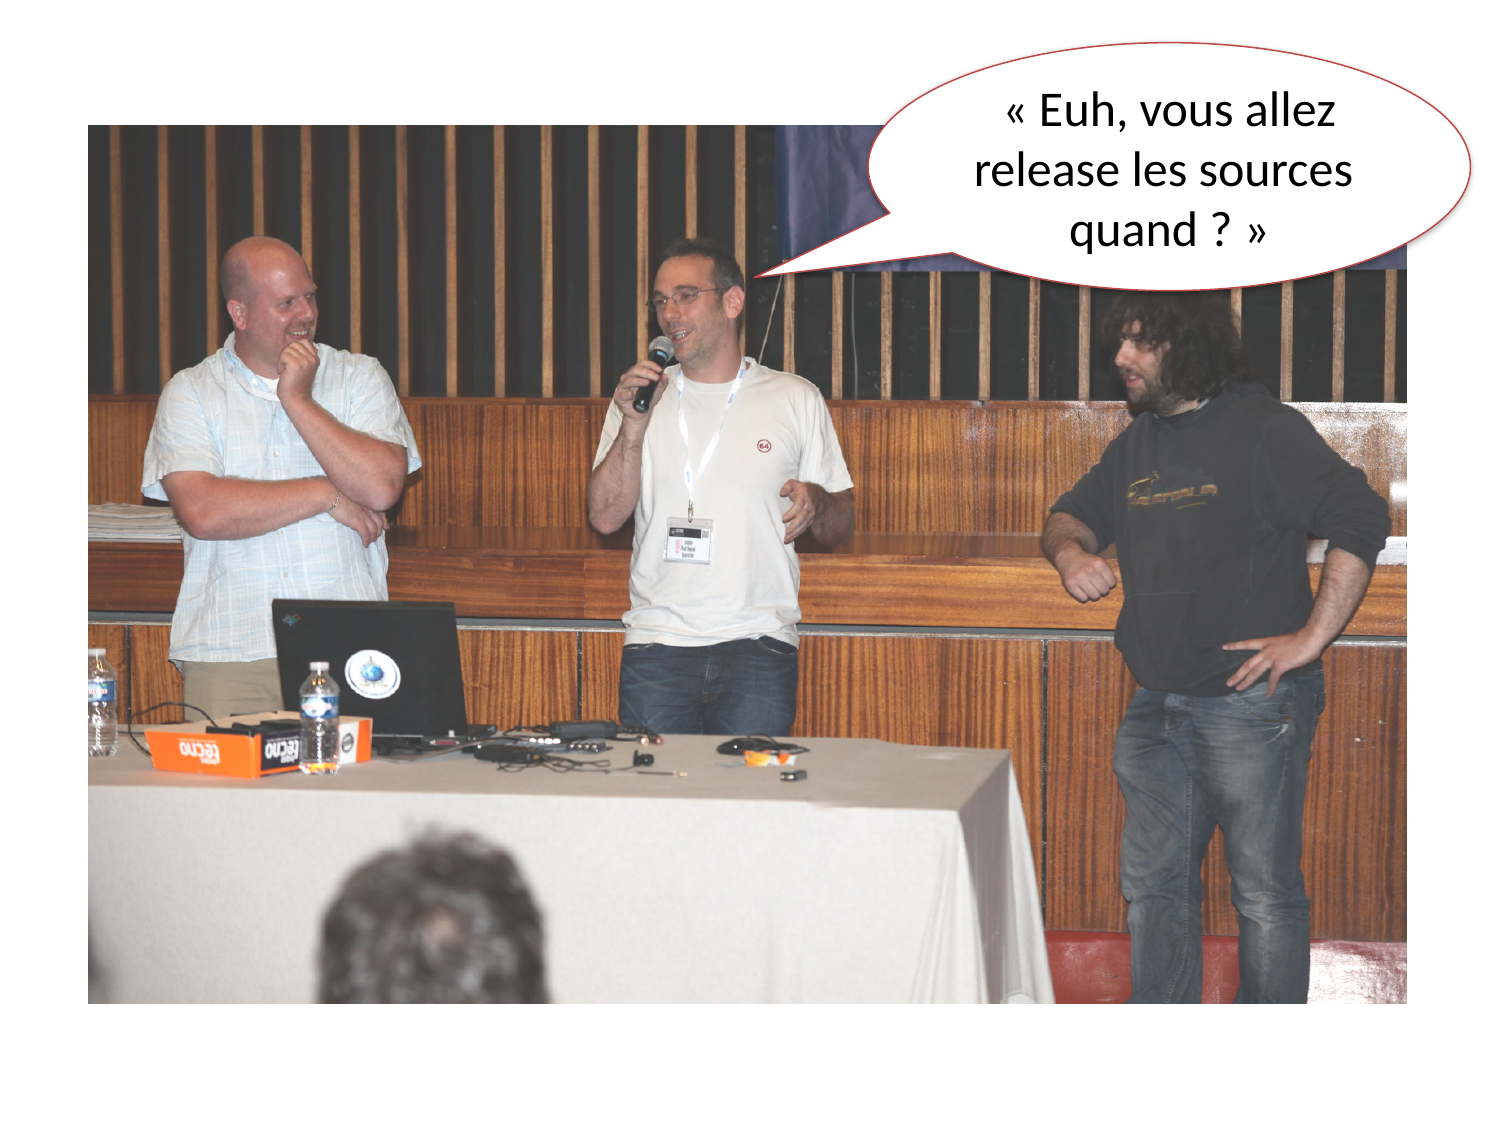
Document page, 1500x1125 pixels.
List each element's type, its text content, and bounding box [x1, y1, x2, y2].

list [88, 125, 1407, 1004]
text_box « Euh, vous allez release les sources quand ? » [886, 41, 1472, 242]
